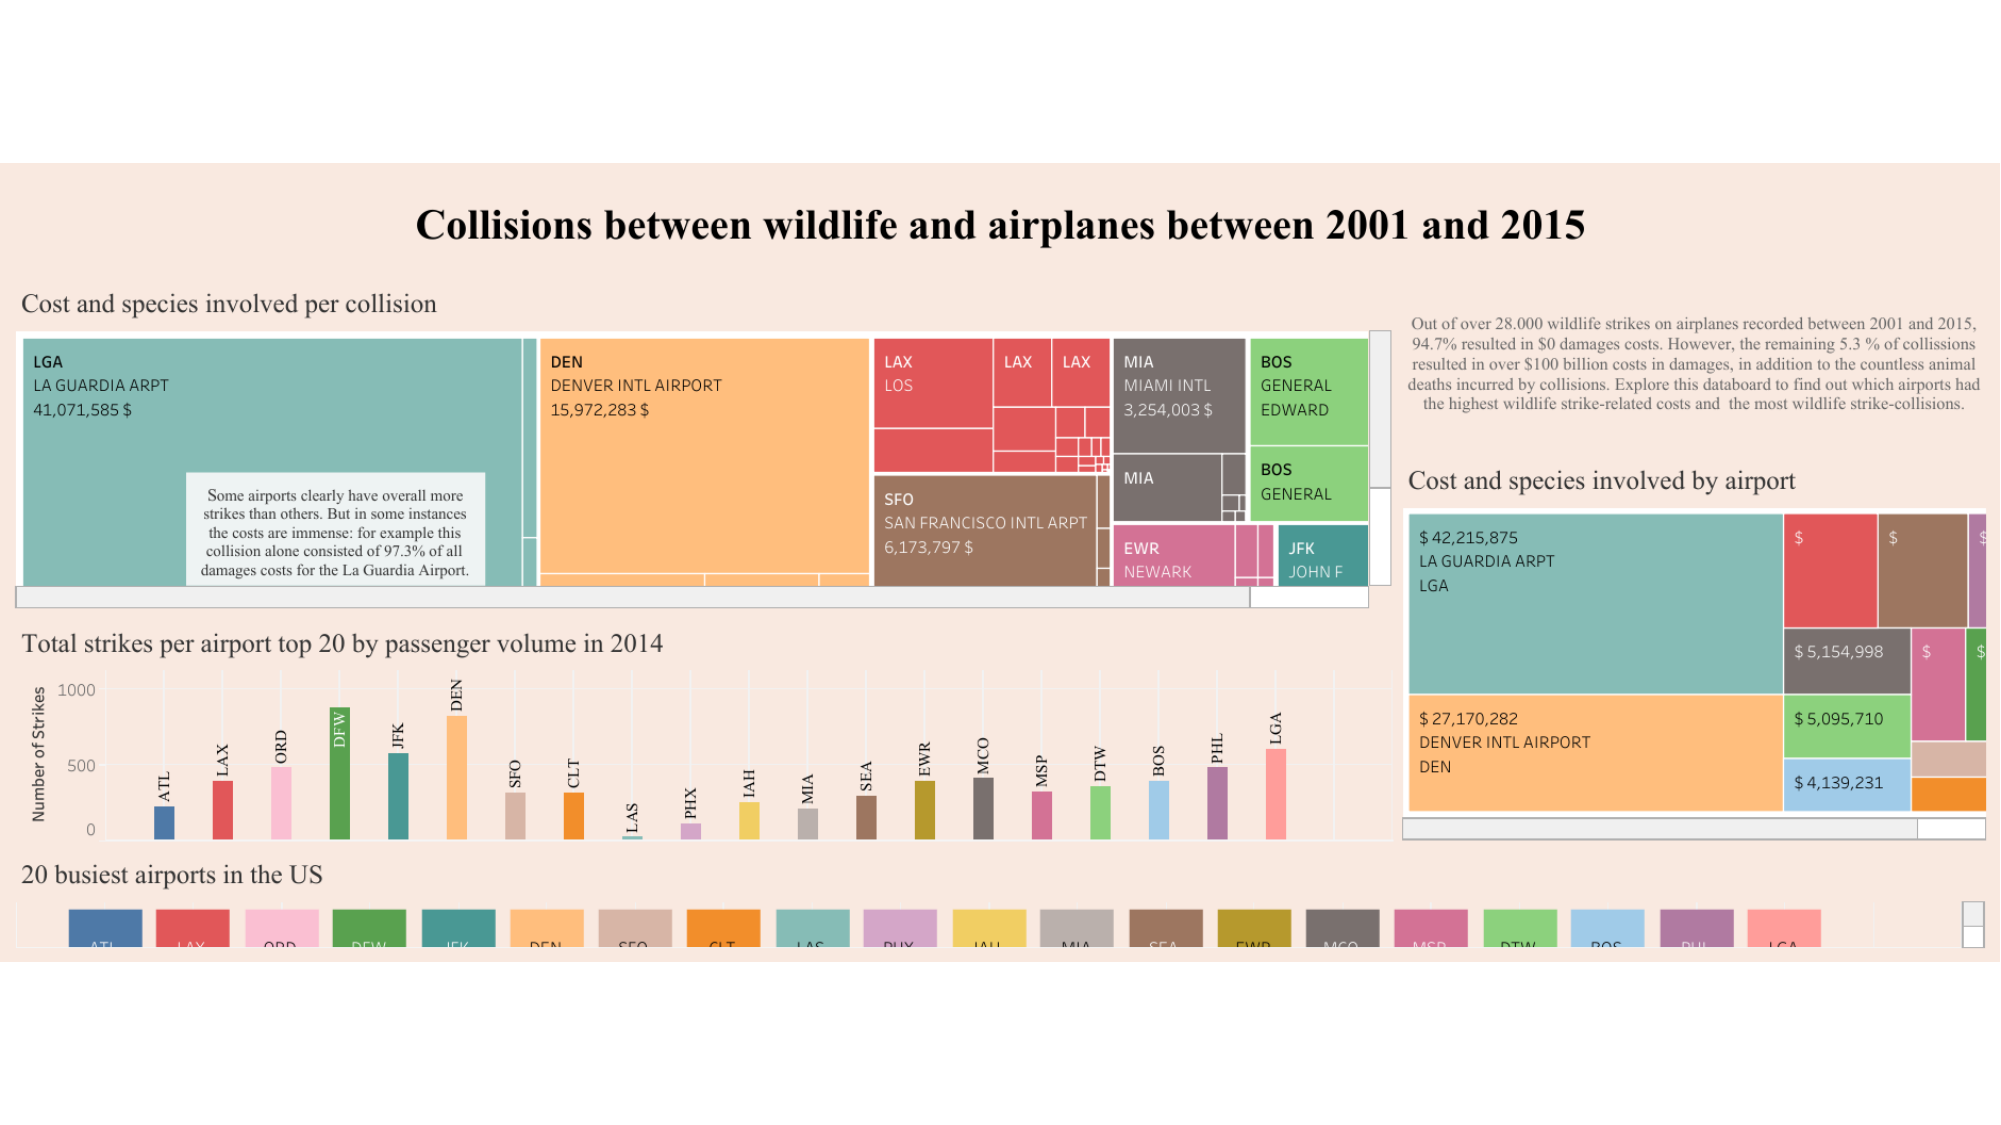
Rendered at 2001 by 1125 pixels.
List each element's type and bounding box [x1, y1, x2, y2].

picture [0, 163, 2000, 962]
